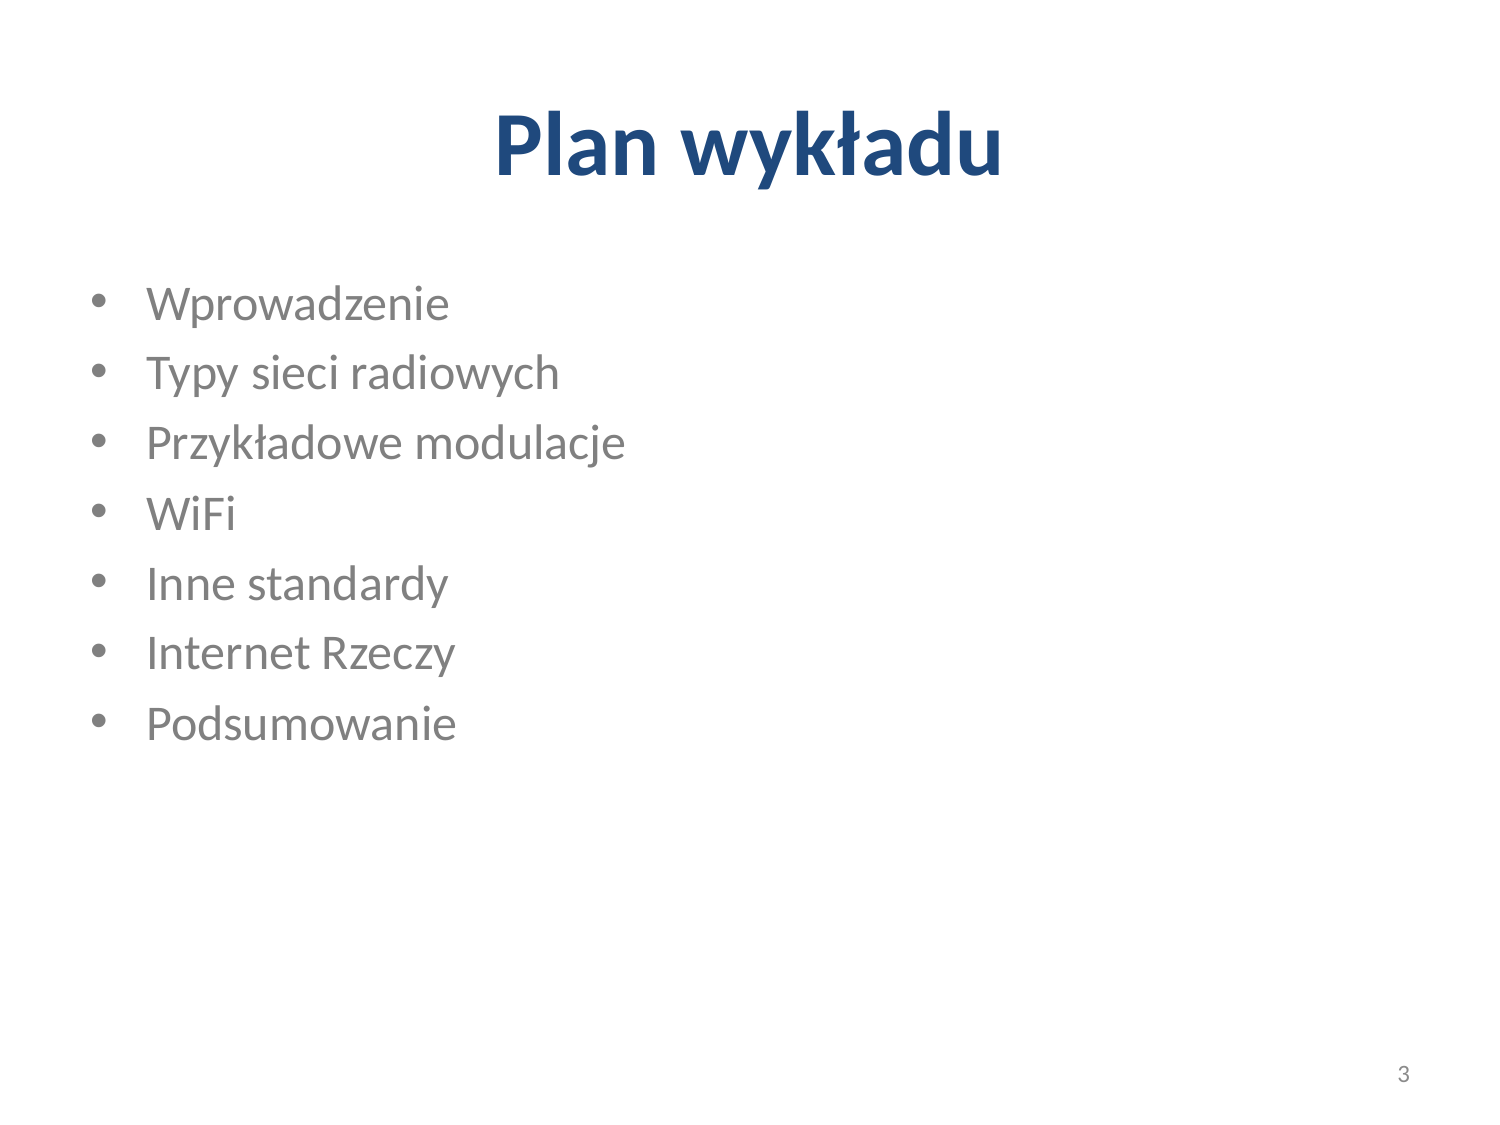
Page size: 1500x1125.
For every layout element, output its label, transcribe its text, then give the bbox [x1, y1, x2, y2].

slide_number 3 [1074, 1042, 1425, 1103]
title Plan wykładu [75, 45, 1425, 233]
list Wprowadzenie Typy sieci radiowych Przykładowe modulacje WiFi Inne standardy Internet Rzeczy Podsumowanie [75, 262, 1425, 1005]
